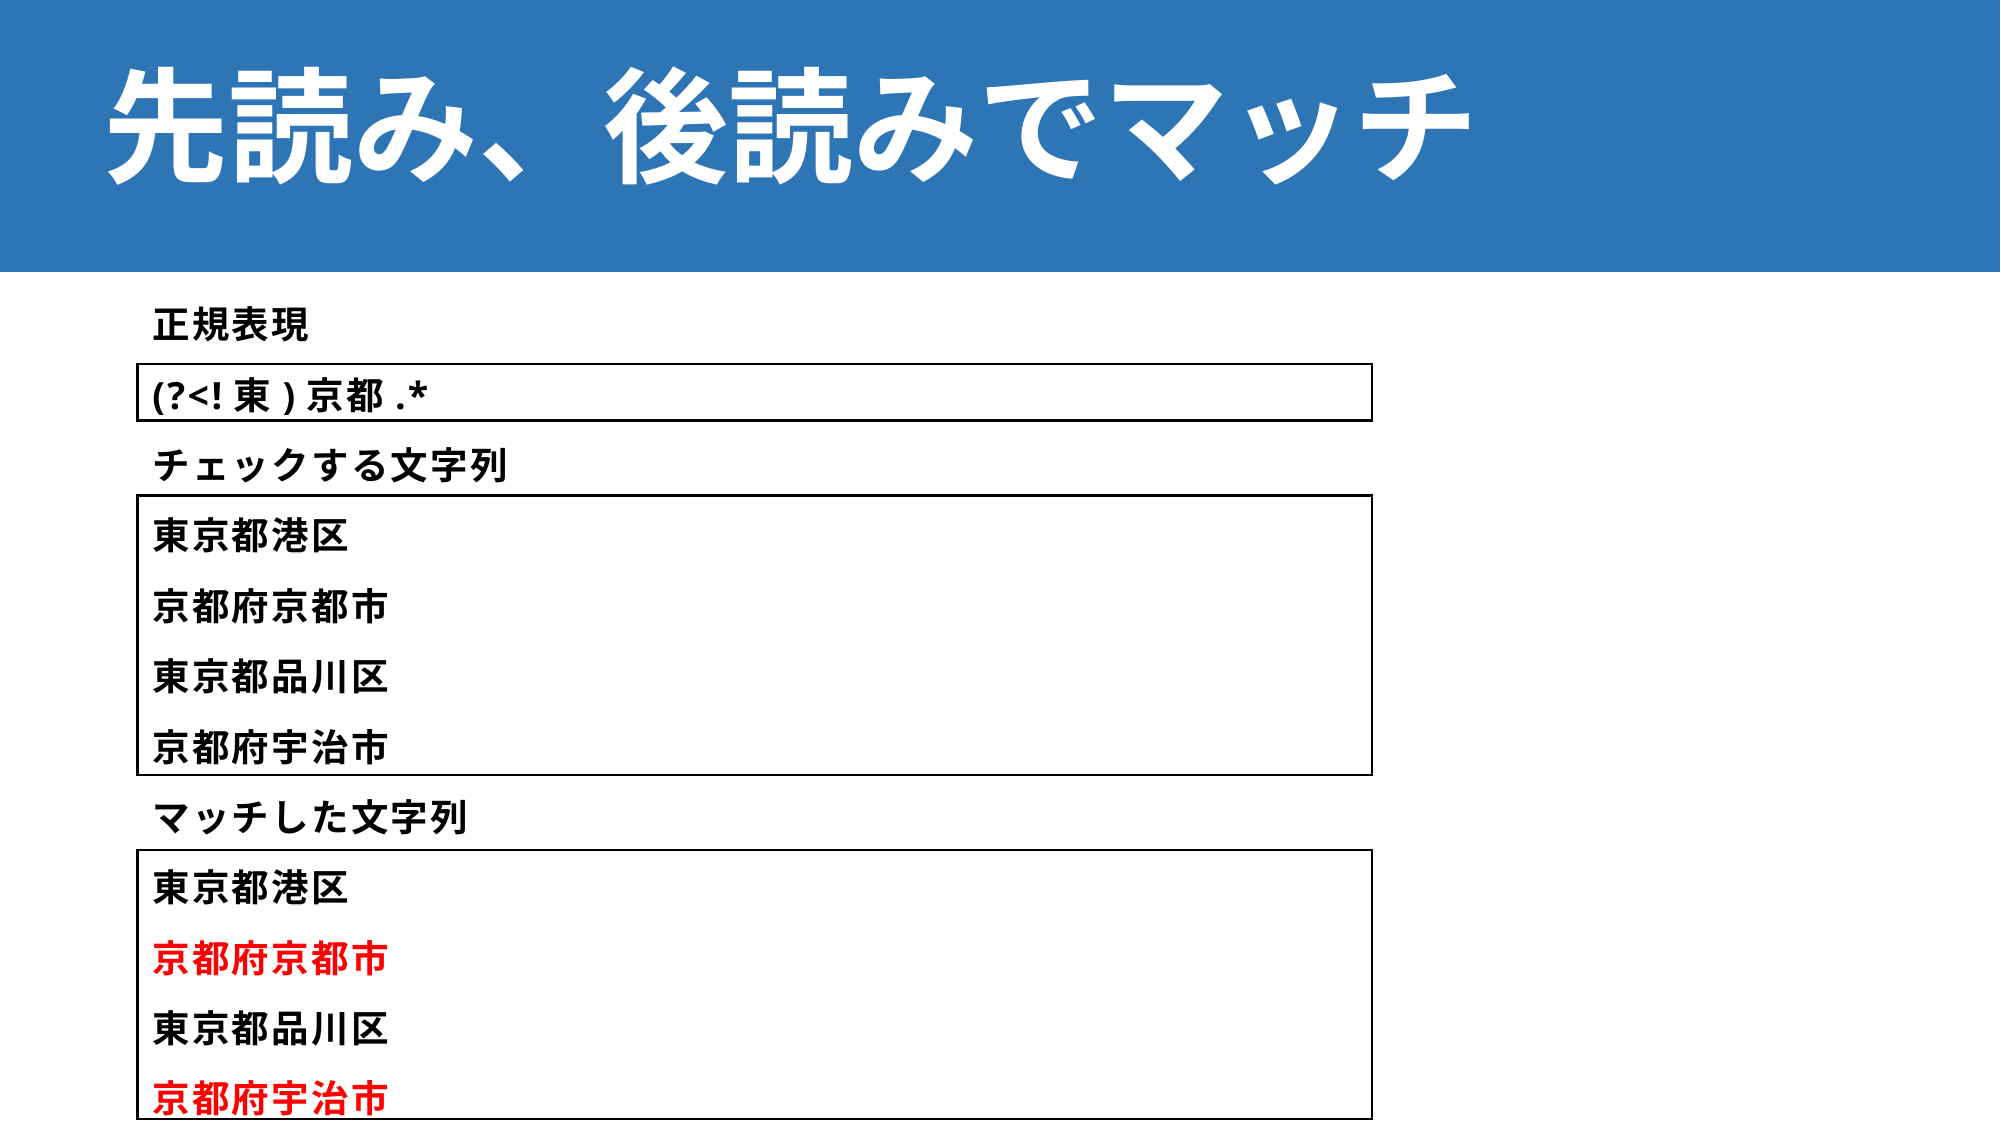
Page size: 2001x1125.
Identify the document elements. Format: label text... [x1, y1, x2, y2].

list 正規表現 (?<!東)京都.* チェックする文字列 東京都港区 京都府京都市 東京都品川区 京都府宇治市 マッチした文字列 東京都港区 京都府京都市 東京都品川区 京都府宇治市 [137, 289, 1863, 1125]
text_box [136, 363, 1373, 422]
text_box [136, 494, 1373, 776]
title 先読み、後読みでマッチ [88, 24, 1814, 242]
text_box [136, 849, 1373, 1120]
text_box [0, 0, 2000, 273]
